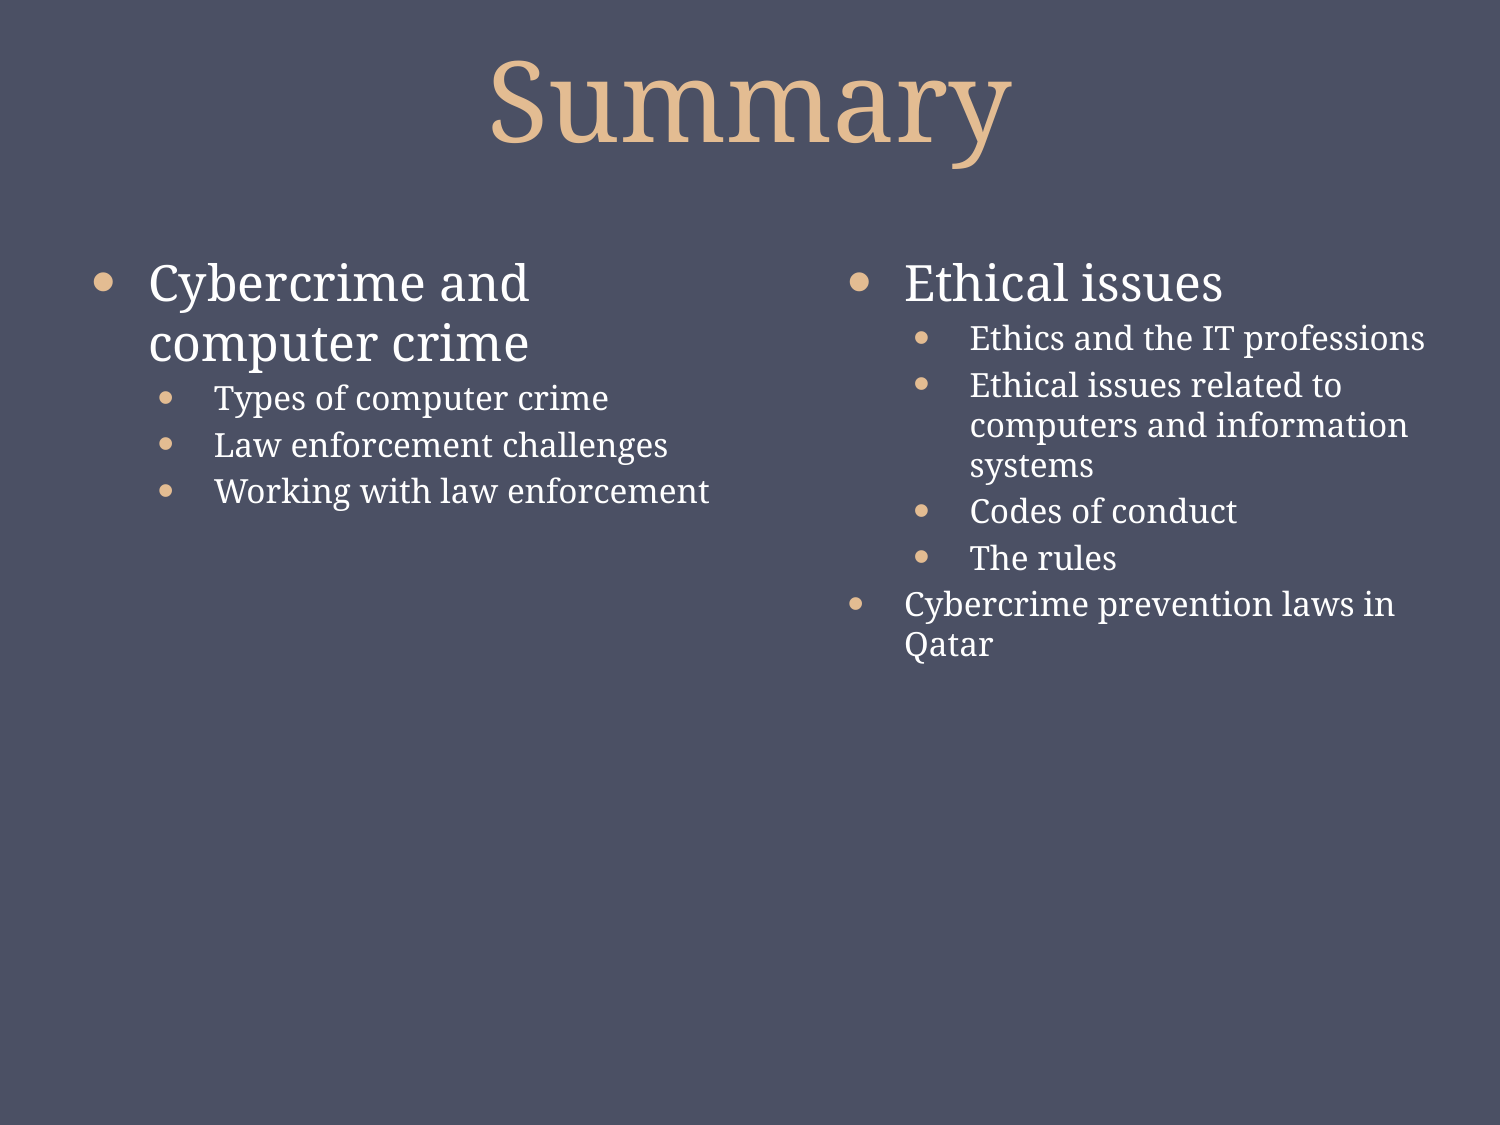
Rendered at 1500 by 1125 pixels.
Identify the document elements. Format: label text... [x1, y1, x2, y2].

title Summary [17, 0, 1483, 173]
list Ethical issues Ethics and the IT professions Ethical issues related to computers and information systems Codes of conduct The rules Cybercrime prevention laws in Qatar [832, 243, 1459, 1035]
list Cybercrime and computer crime Types of computer crime Law enforcement challenges Working with law enforcement [76, 243, 739, 1125]
